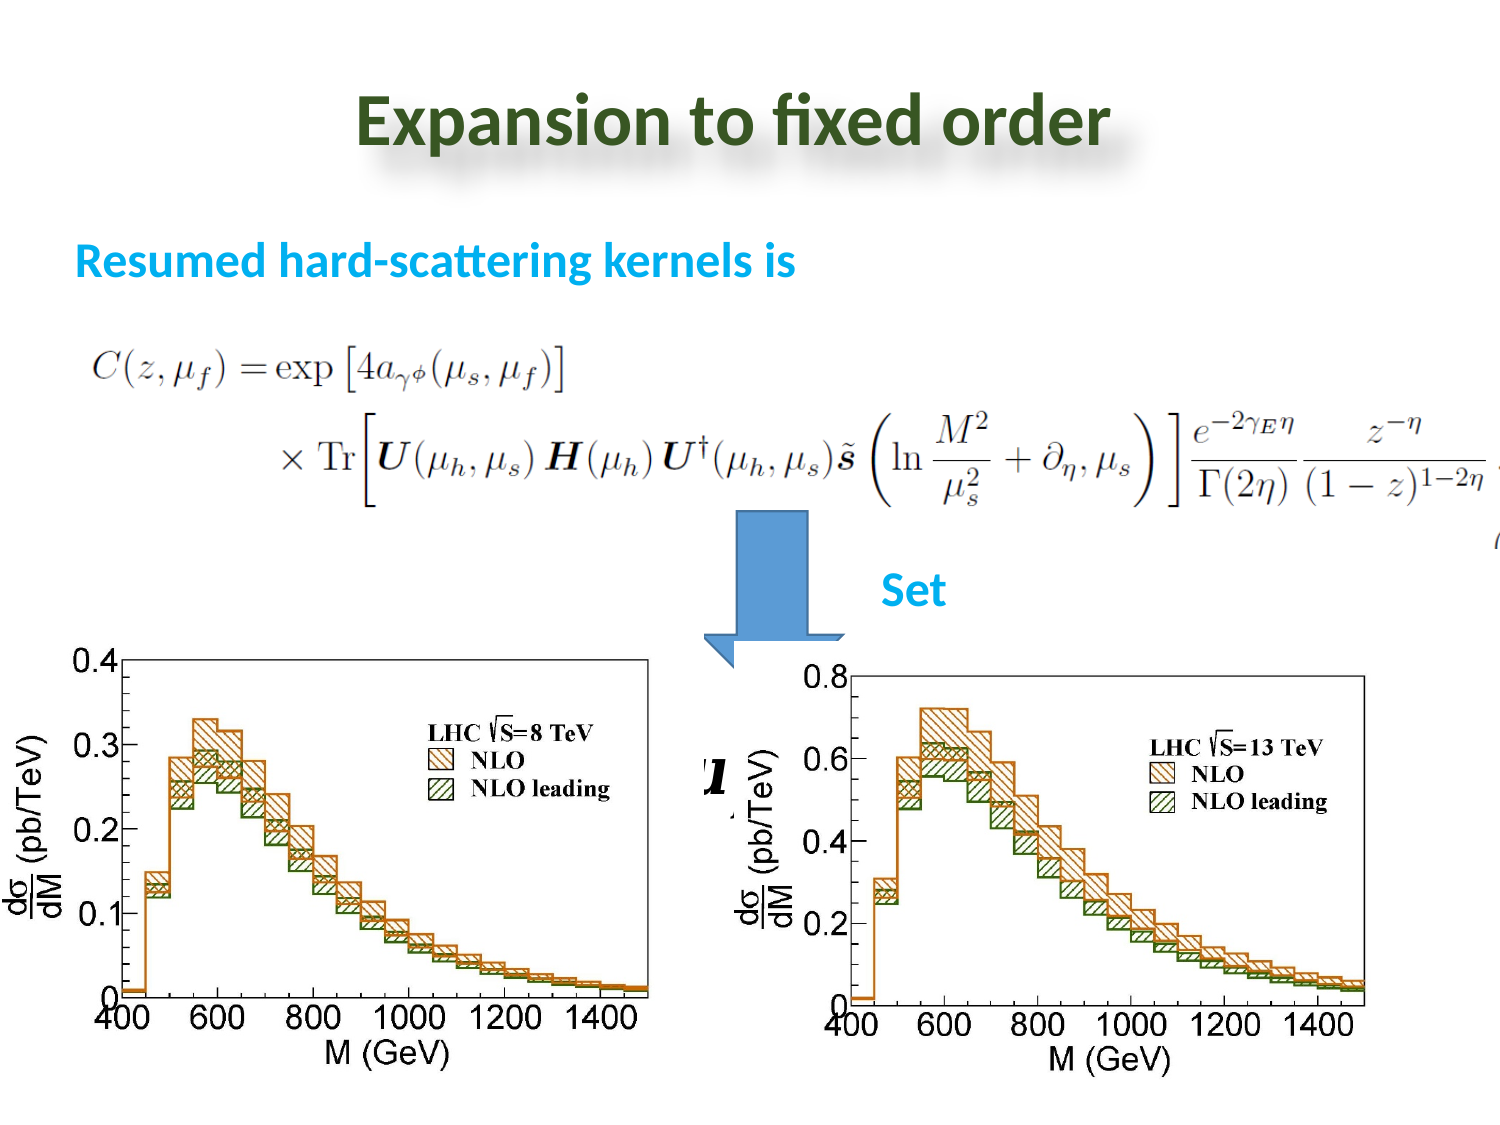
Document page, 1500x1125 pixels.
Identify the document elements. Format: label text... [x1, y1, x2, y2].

picture [734, 641, 1419, 1080]
picture [2, 624, 704, 1074]
text_box [704, 549, 846, 669]
text_box Expansion to fixed order [103, 63, 1365, 169]
text_box Resumed hard-scattering kernels is [60, 220, 917, 295]
picture [83, 308, 1500, 549]
